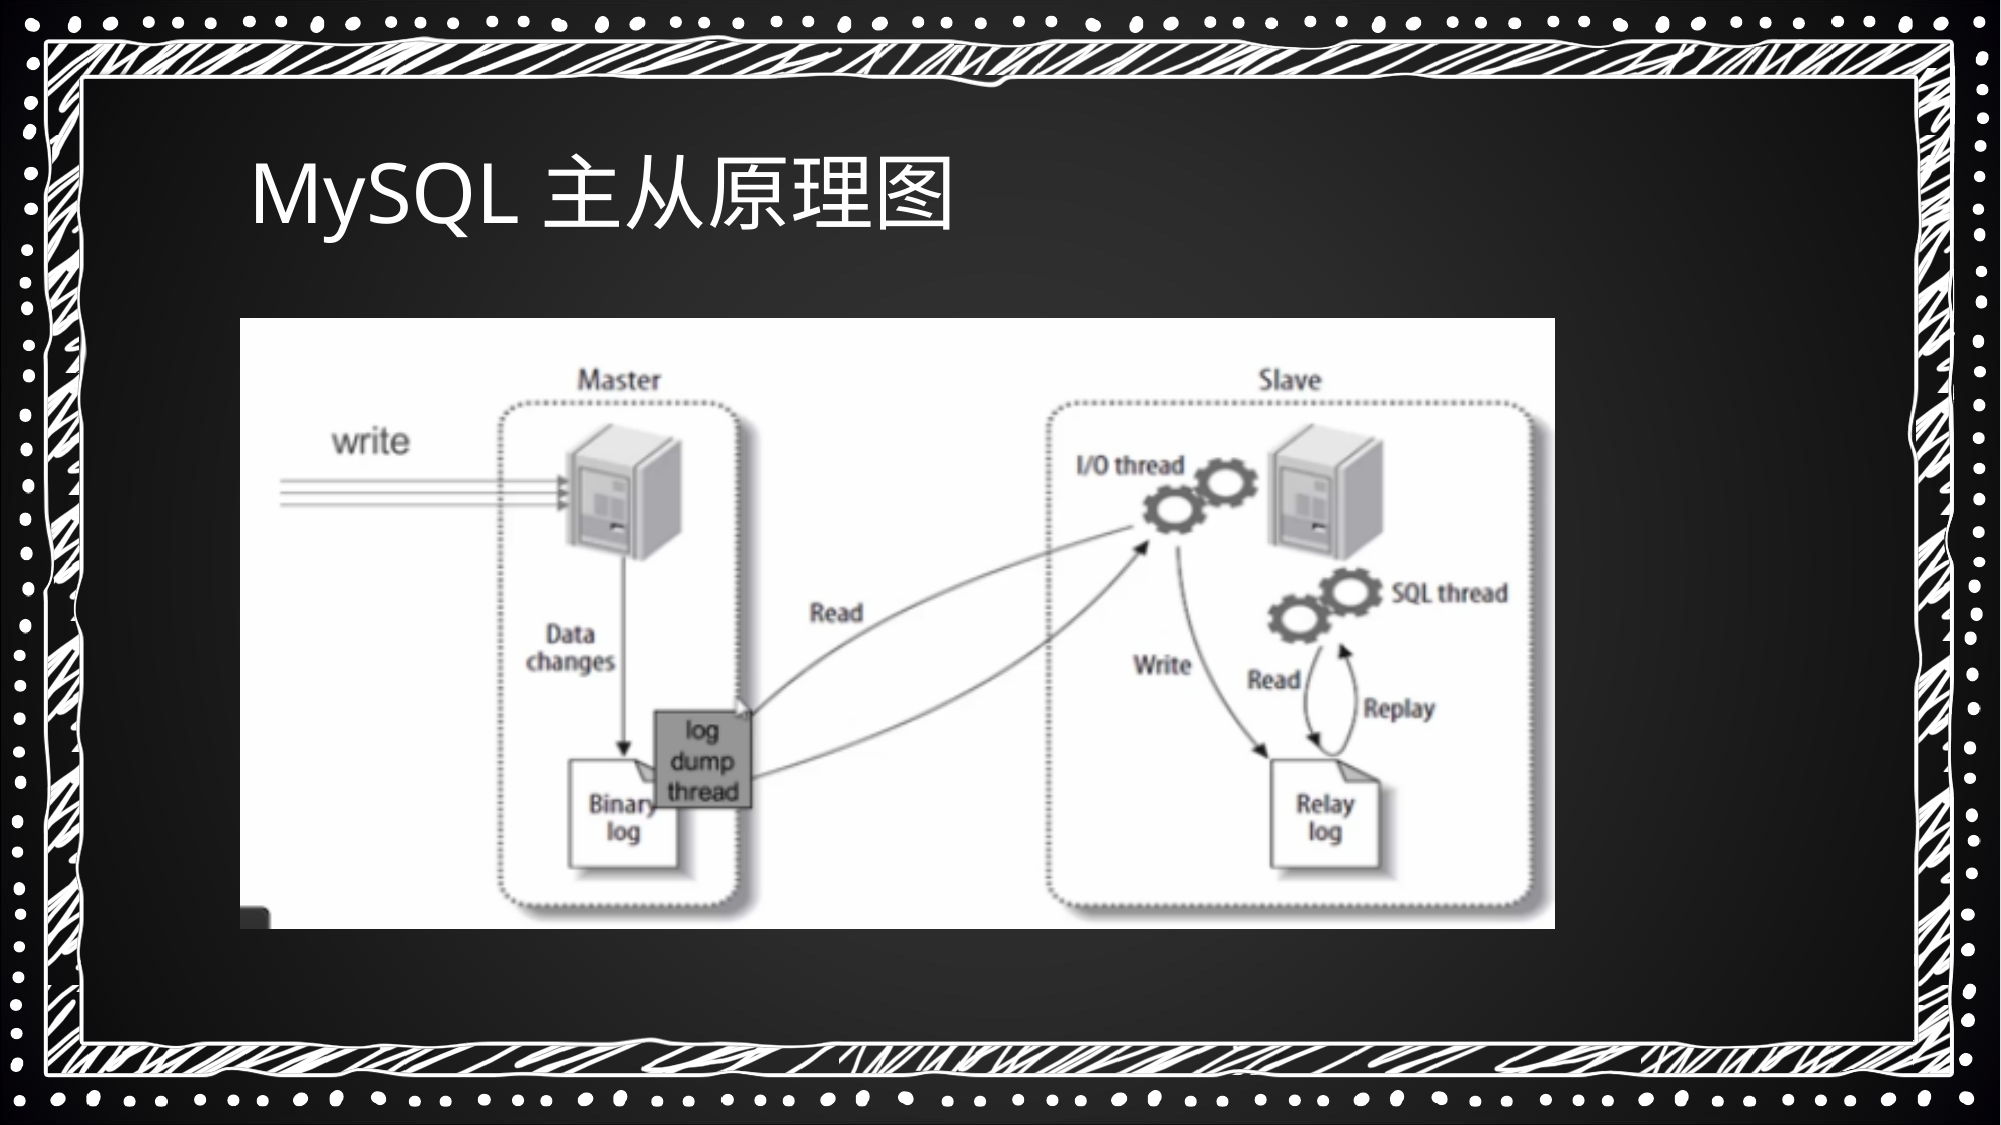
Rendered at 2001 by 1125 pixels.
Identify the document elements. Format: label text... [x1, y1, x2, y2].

picture [0, 0, 2001, 1125]
text_box MySQL主从原理图 [240, 133, 1530, 248]
